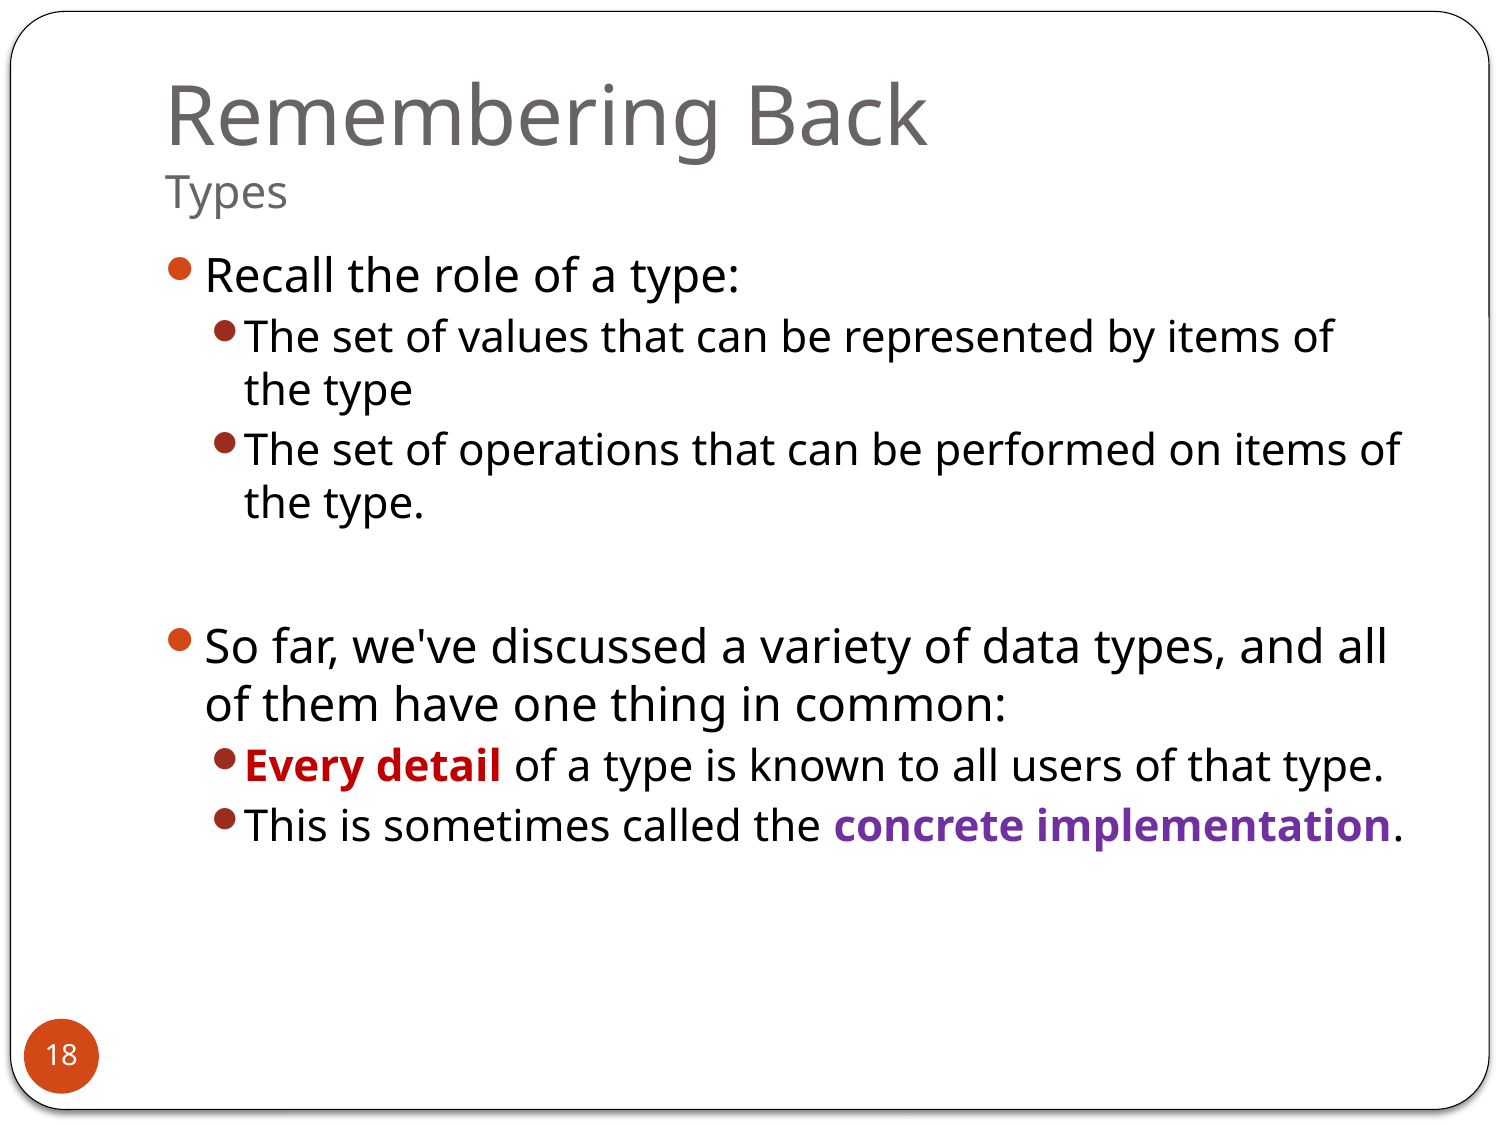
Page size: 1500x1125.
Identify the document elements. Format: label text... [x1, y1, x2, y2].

list Recall the role of a type: The set of values that can be represented by items of the type The set of operations that can be performed on items of the type. So far, we've discussed a variety of data types, and all of them have one thing in common: Every detail of a type is known to all users of that type. This is sometimes called the concrete implementation. [150, 237, 1425, 988]
title Remembering Back Types [150, 45, 1425, 233]
slide_number 18 [23, 1018, 99, 1094]
